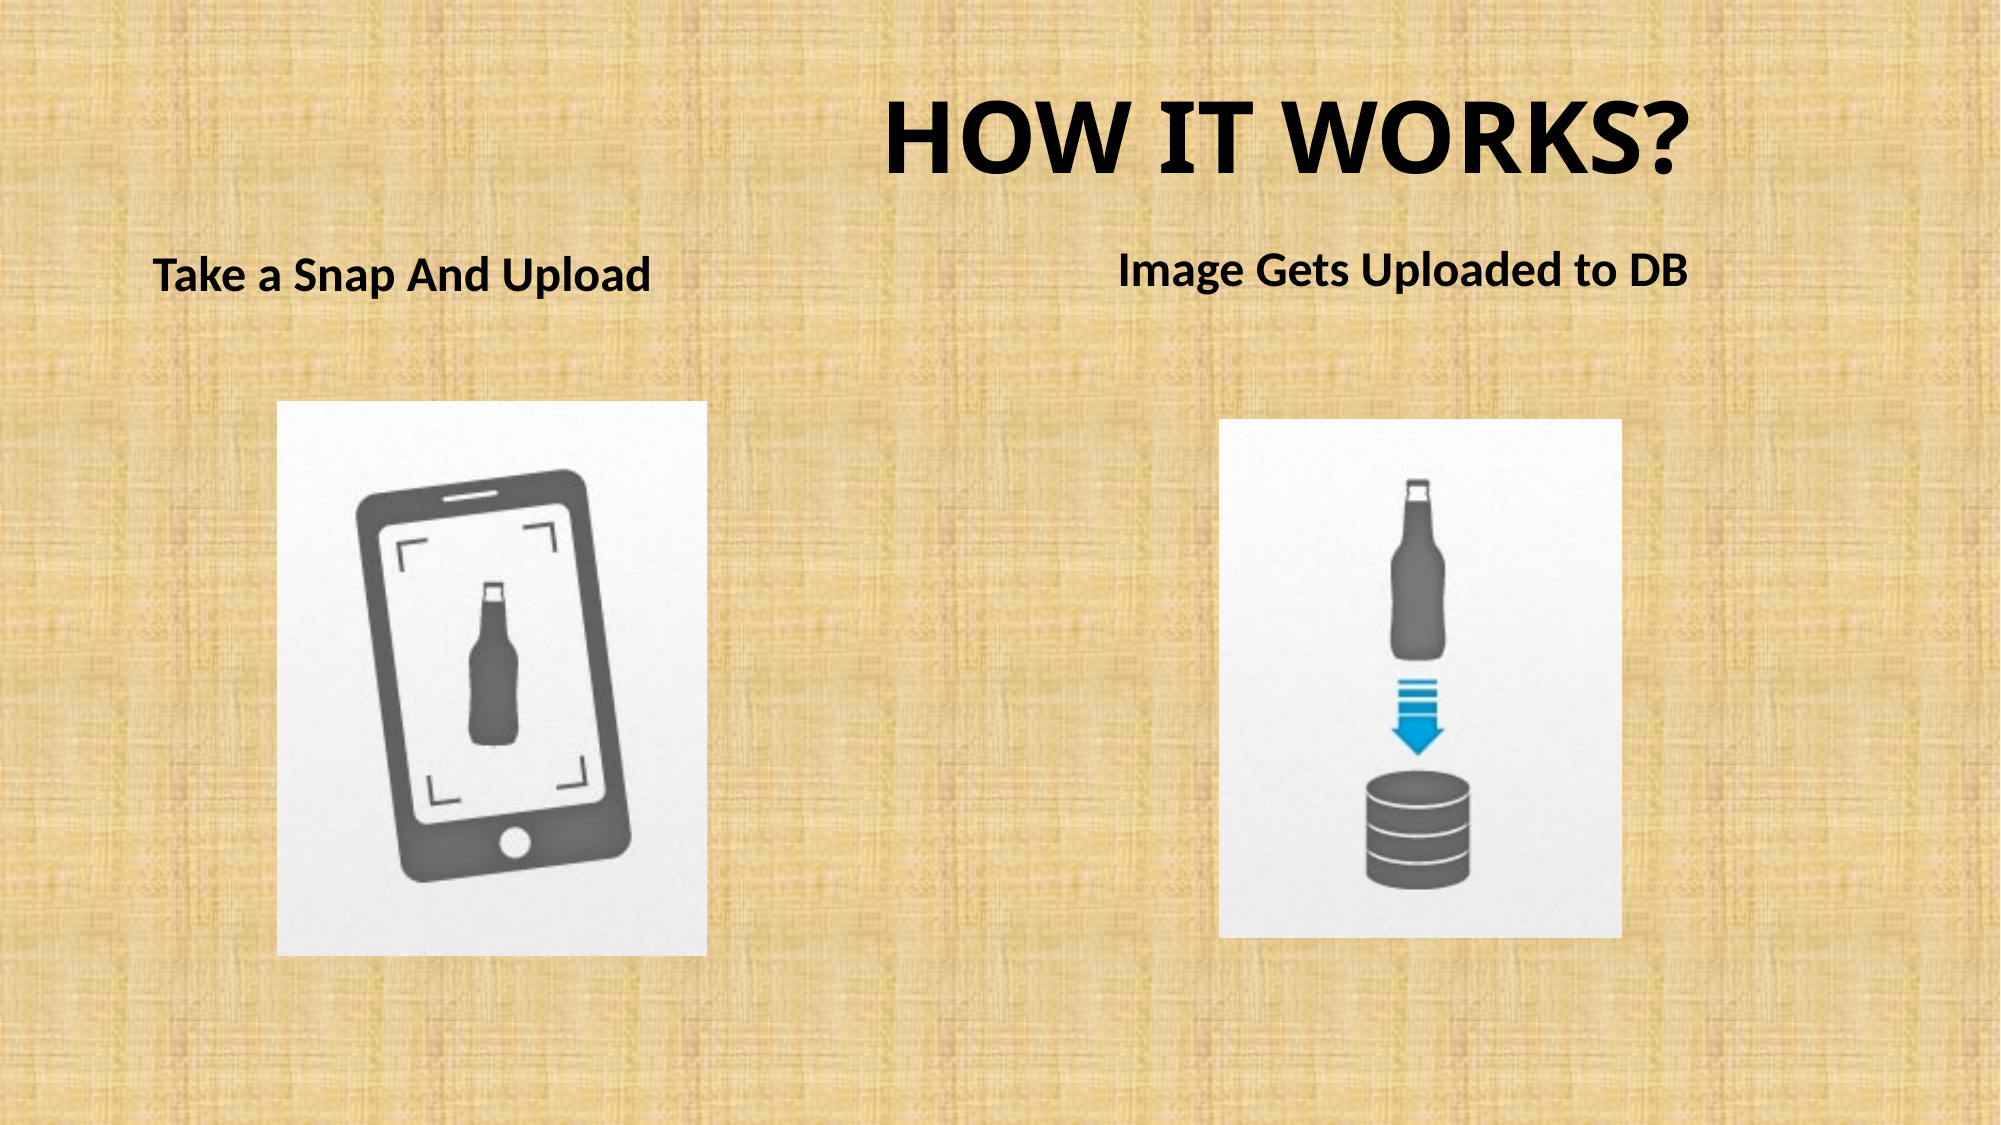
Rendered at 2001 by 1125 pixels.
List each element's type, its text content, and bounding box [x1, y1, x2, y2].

picture [0, 0, 2001, 1125]
title HOW IT WORKS? [137, 59, 1948, 223]
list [277, 401, 707, 956]
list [1219, 419, 1622, 938]
list Image Gets Uploaded to DB [1012, 200, 1829, 305]
list Take a Snap And Upload [137, 222, 973, 385]
